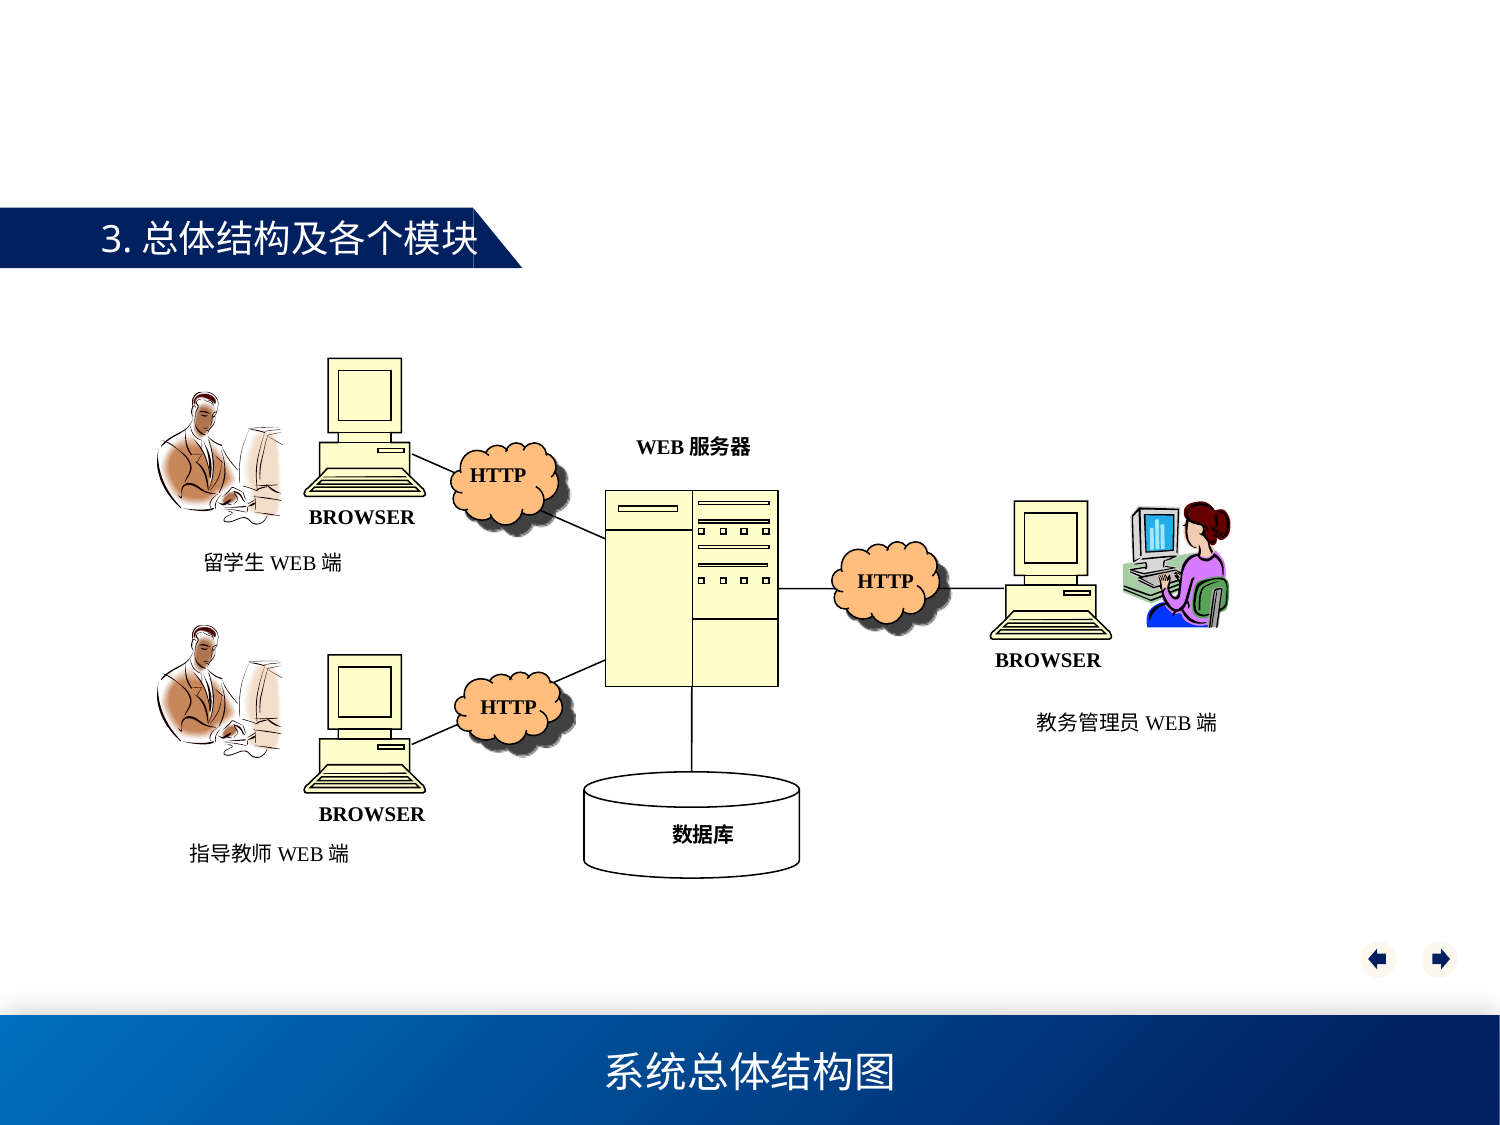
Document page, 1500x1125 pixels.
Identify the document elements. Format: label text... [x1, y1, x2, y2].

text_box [153, 177, 1268, 922]
text_box 系统总体结构图 [0, 1015, 1500, 1125]
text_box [0, 207, 153, 269]
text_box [1360, 941, 1398, 979]
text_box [1421, 941, 1458, 979]
